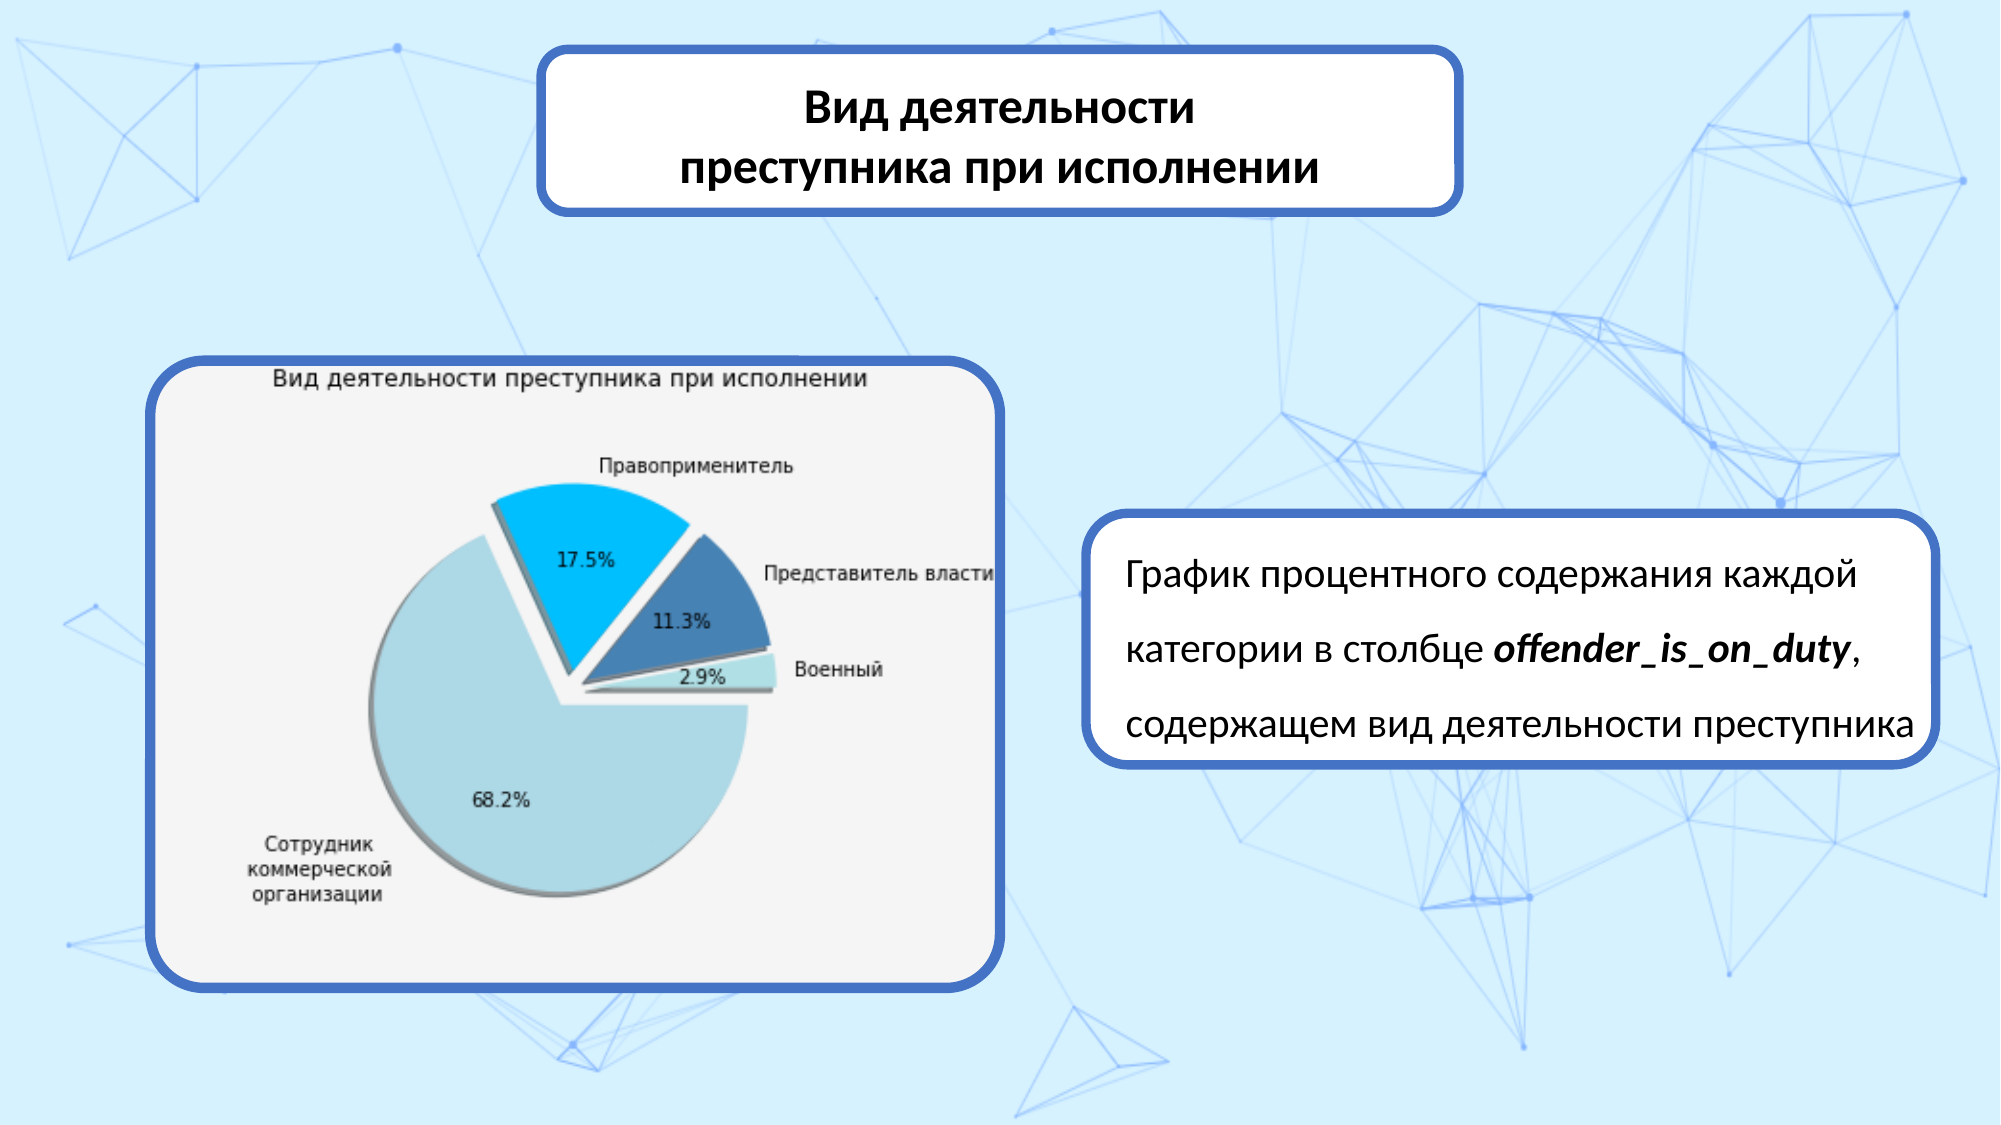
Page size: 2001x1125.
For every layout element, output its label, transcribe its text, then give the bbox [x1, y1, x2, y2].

text_box [1084, 516, 1925, 766]
text_box Вид деятельности преступника при исполнении [589, 36, 1411, 202]
text_box [540, 48, 1460, 214]
picture [0, 0, 2001, 1125]
text_box График процентного содержания каждой категории в столбце offender_is_on_duty, содержащем вид деятельности преступника [1110, 513, 1961, 753]
